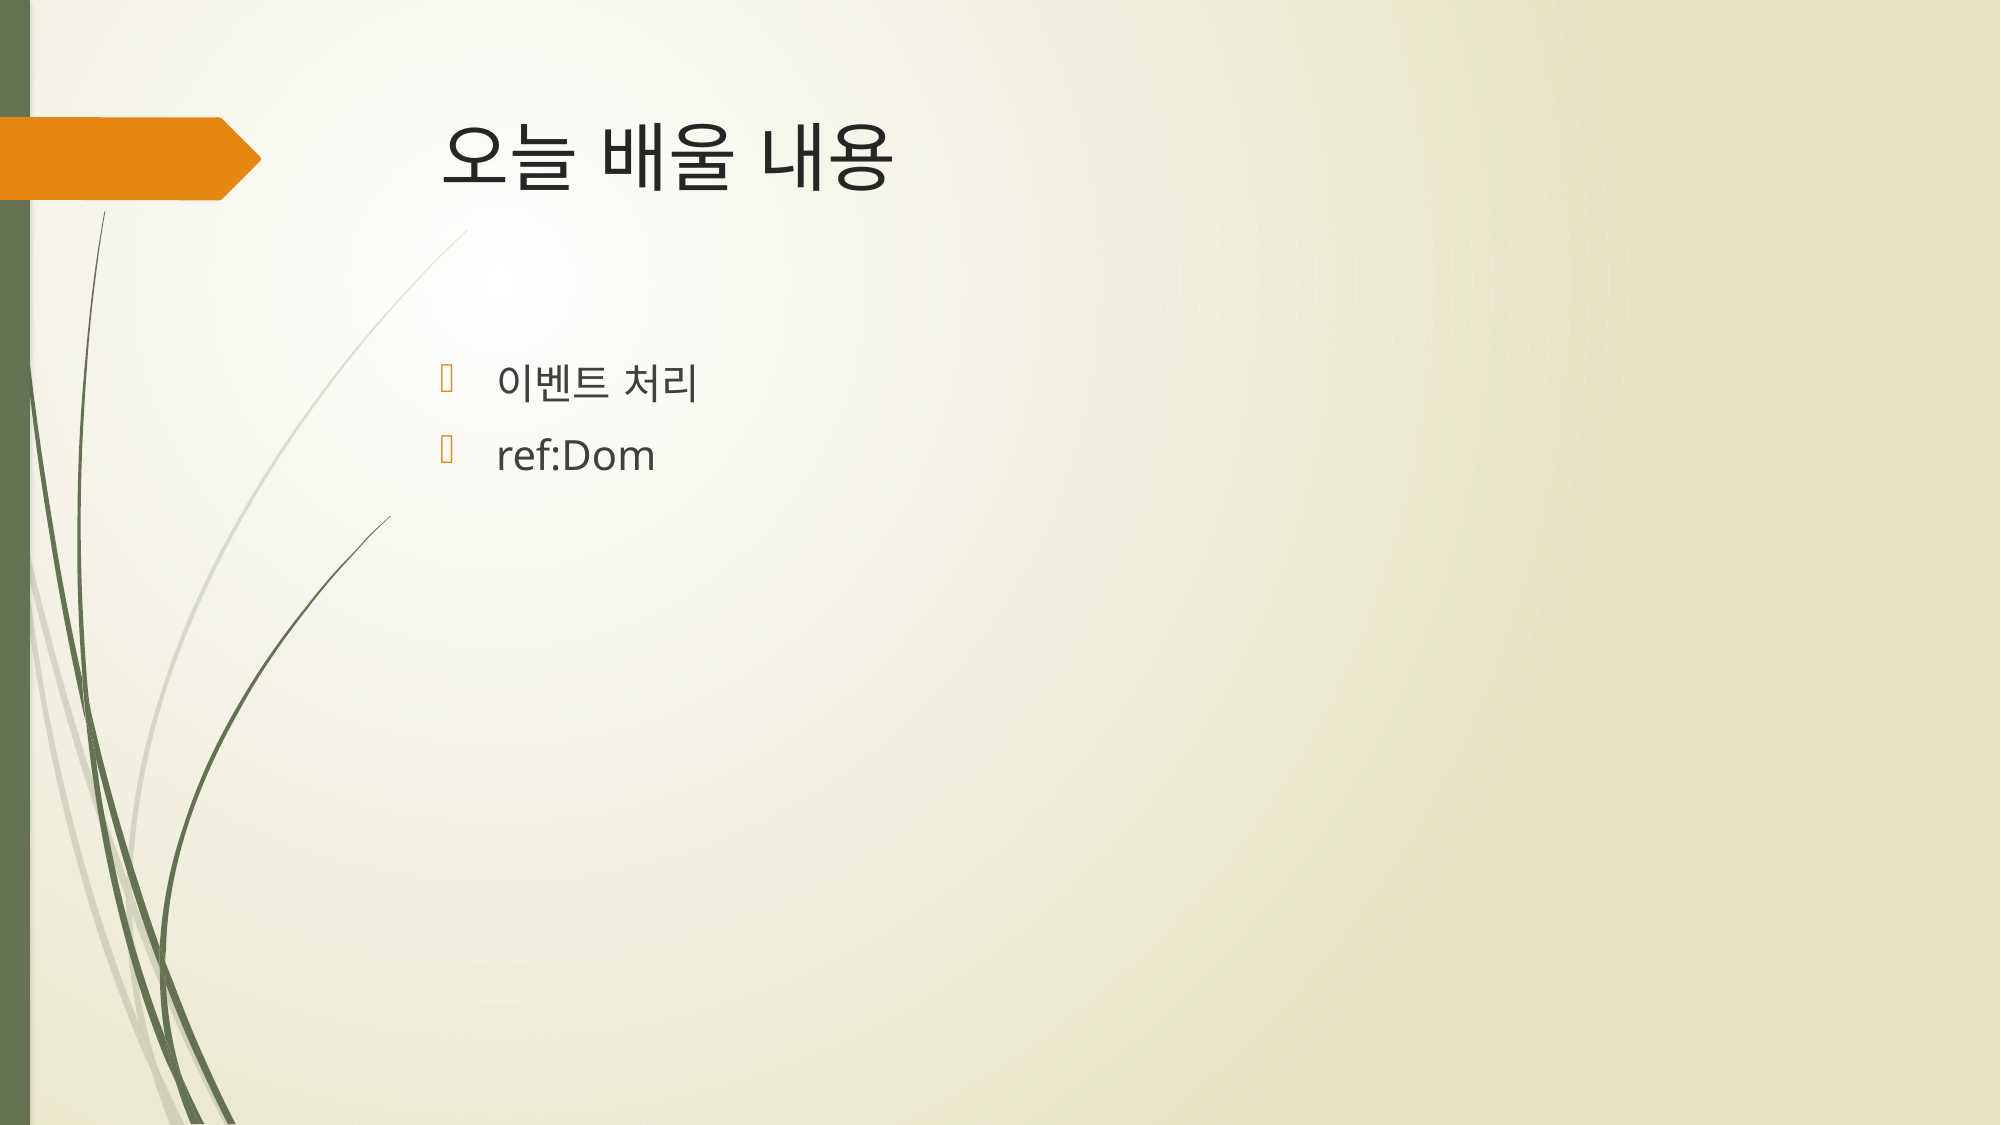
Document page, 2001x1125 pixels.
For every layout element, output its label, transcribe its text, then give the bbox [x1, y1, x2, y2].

list 이벤트 처리 ref:Dom [424, 350, 1888, 970]
title 오늘 배울 내용 [425, 102, 1888, 313]
